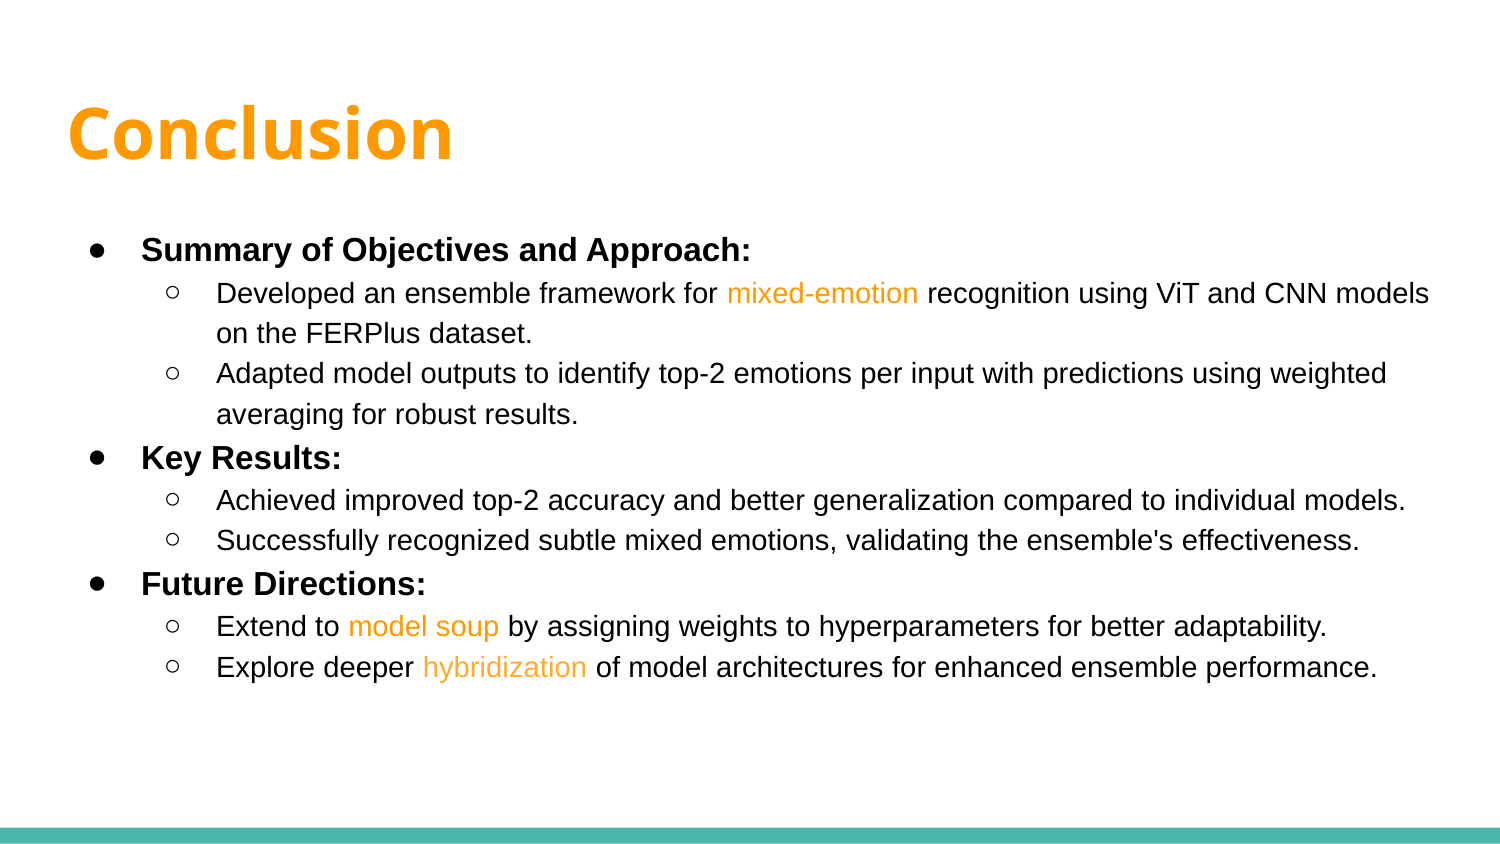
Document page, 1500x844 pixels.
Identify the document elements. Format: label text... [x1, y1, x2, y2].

title Conclusion [51, 72, 1449, 189]
list Summary of Objectives and Approach: Developed an ensemble framework for mixed-emotion recognition using ViT and CNN models on the FERPlus dataset. Adapted model outputs to identify top-2 emotions per input with predictions using weighted averaging for robust results. Key Results: Achieved improved top-2 accuracy and better generalization compared to individual models. Successfully recognized subtle mixed emotions, validating the ensemble's effectiveness. Future Directions: Extend to model soup by assigning weights to hyperparameters for better adaptability. Explore deeper hybridization of model architectures for enhanced ensemble performance. [51, 207, 1449, 750]
